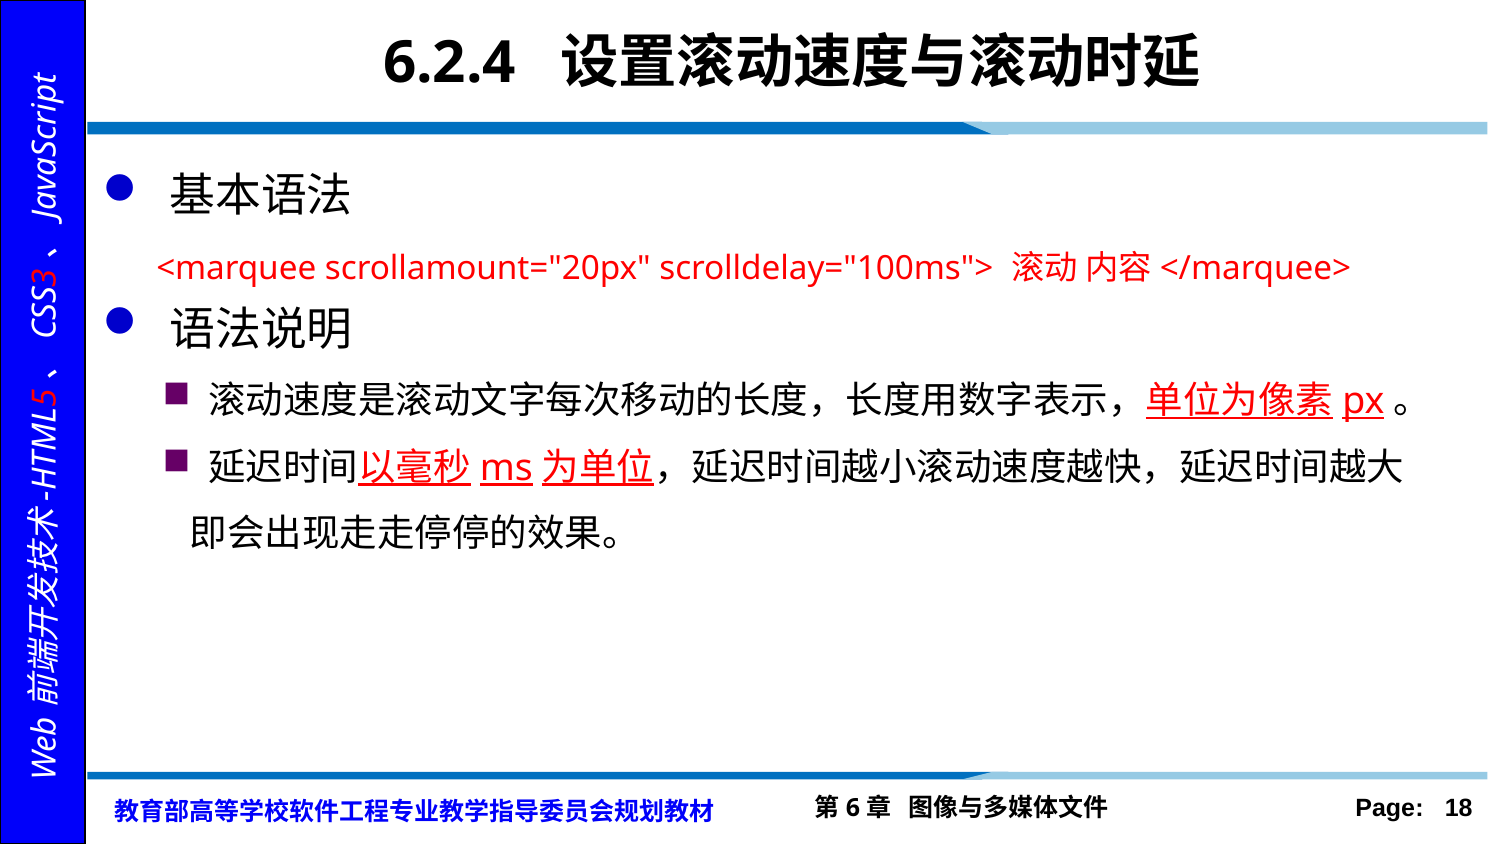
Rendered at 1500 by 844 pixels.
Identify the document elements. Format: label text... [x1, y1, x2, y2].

title 6.2.4 设置滚动速度与滚动时延 [161, 11, 1436, 106]
list 基本语法 <marquee scrollamount="20px" scrolldelay="100ms"> 滚动 内容</marquee> 语法说明 滚动速度是滚动文字每次移动的长度，长度用数字表示，单位为像素px。 延迟时间以毫秒ms为单位，延迟时间越小滚动速度越快，延迟时间越大即会出现走走停停的效果。 [86, 146, 1457, 770]
